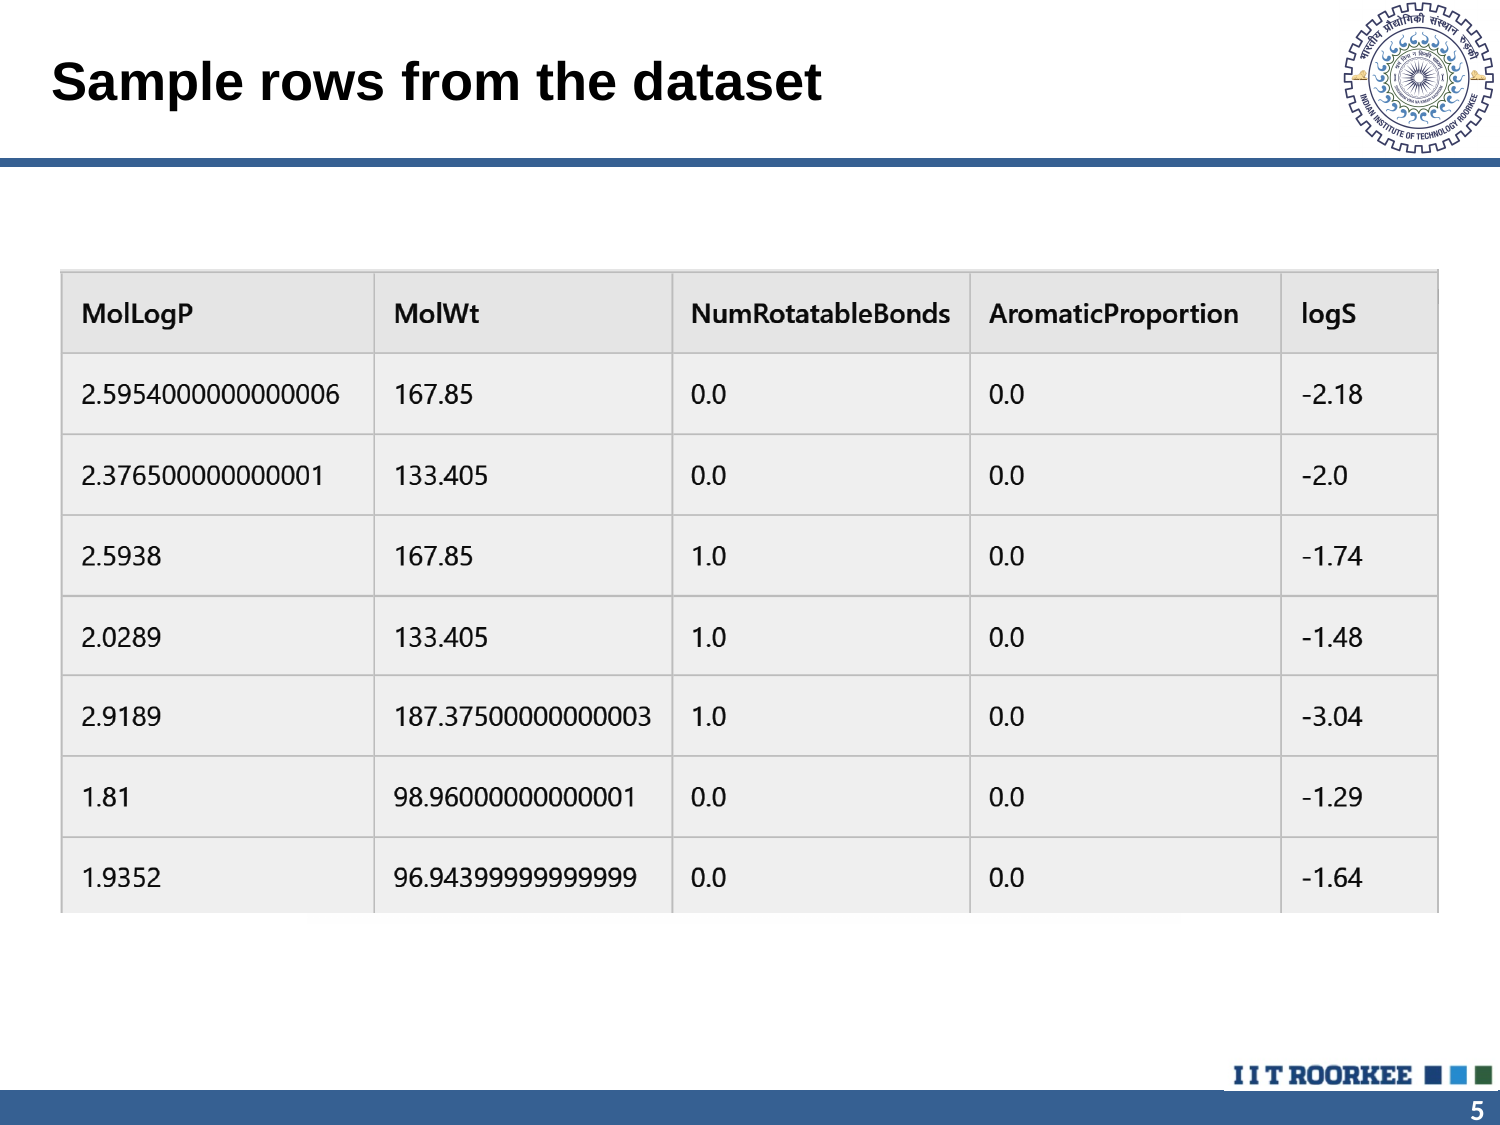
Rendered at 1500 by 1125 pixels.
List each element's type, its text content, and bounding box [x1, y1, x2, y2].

picture [1224, 1057, 1498, 1091]
picture [1339, 0, 1500, 158]
picture [60, 269, 1440, 924]
title Sample rows from the dataset [36, 66, 1192, 158]
